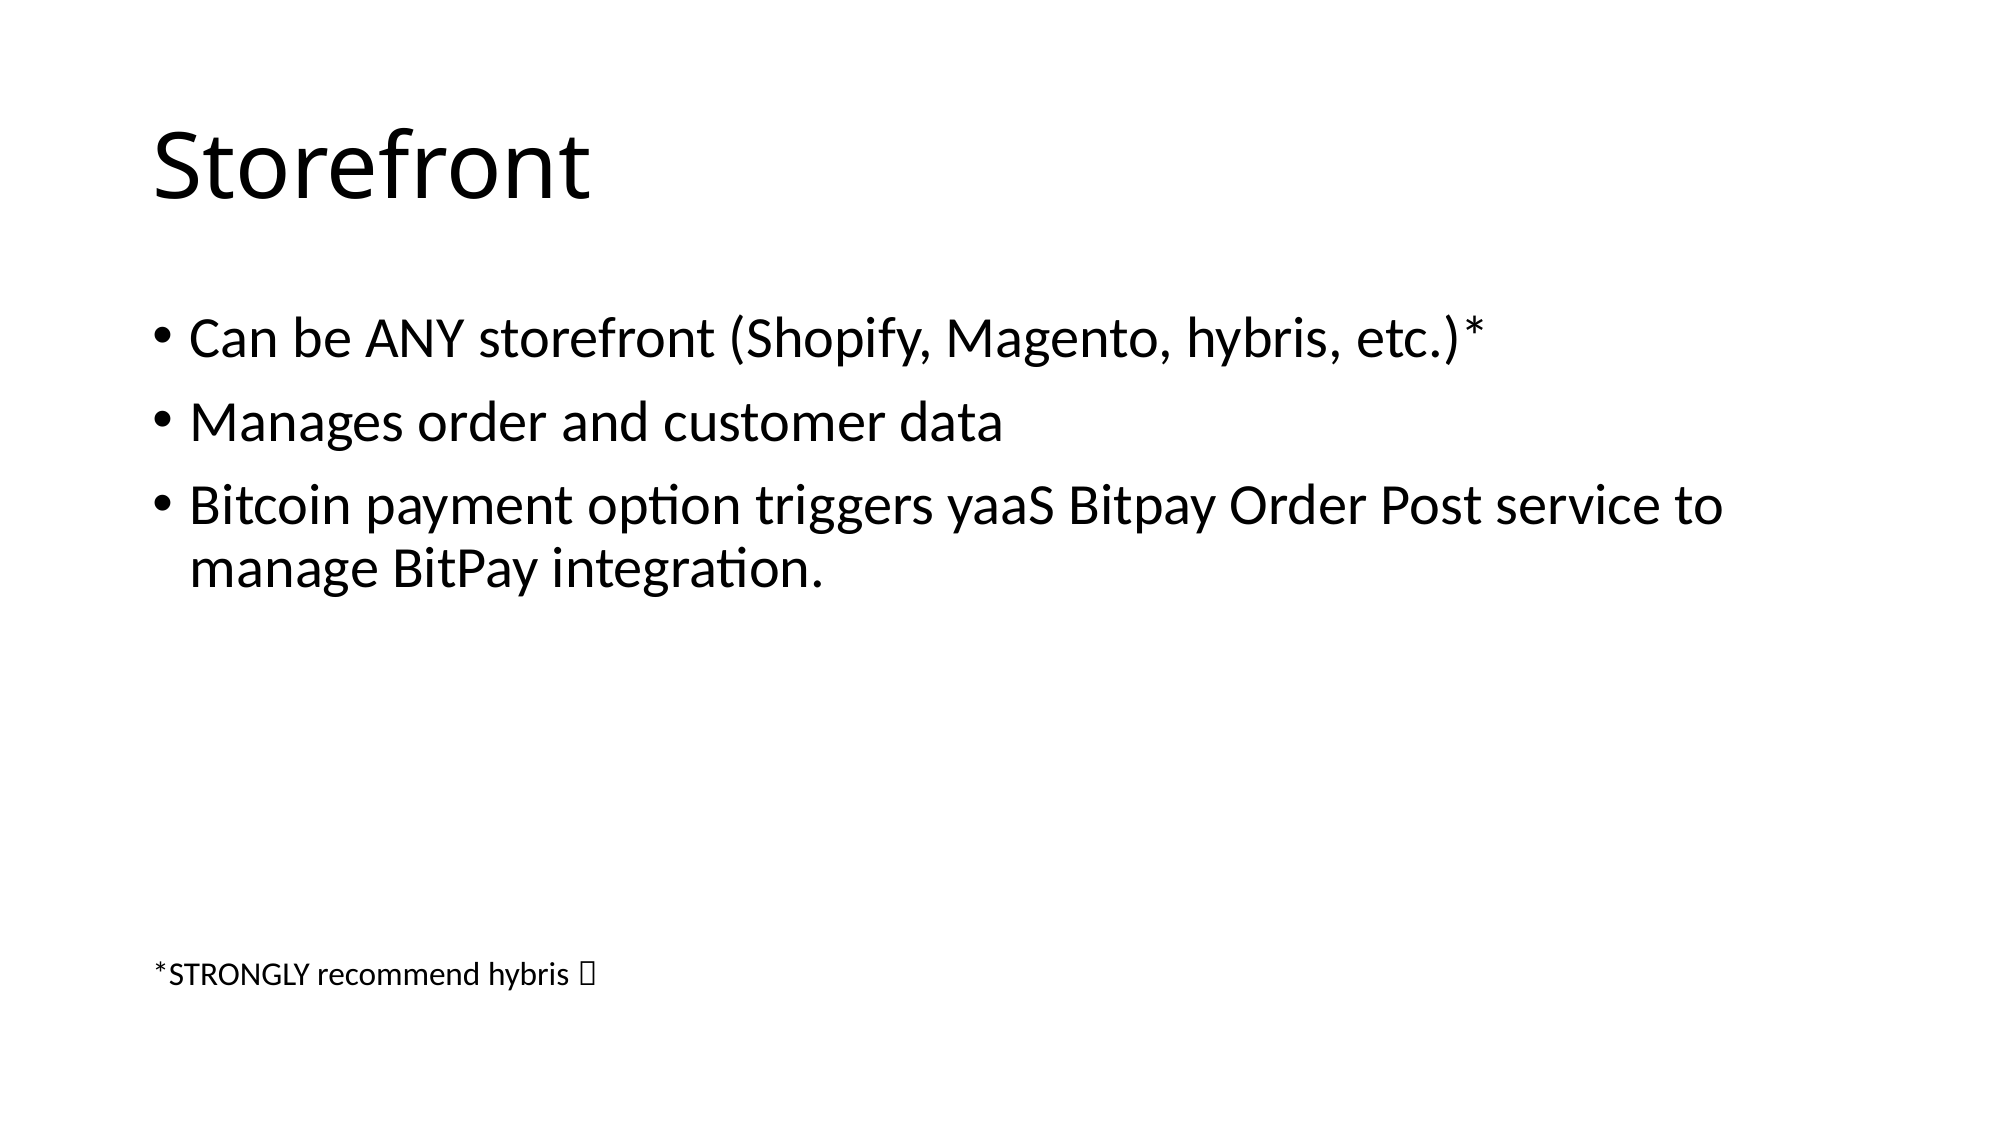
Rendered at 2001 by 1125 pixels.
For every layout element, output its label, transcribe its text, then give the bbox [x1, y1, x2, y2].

list Can be ANY storefront (Shopify, Magento, hybris, etc.)* Manages order and customer data Bitcoin payment option triggers yaaS Bitpay Order Post service to manage BitPay integration. *STRONGLY recommend hybris  [137, 299, 1863, 1014]
title Storefront [137, 59, 1863, 278]
